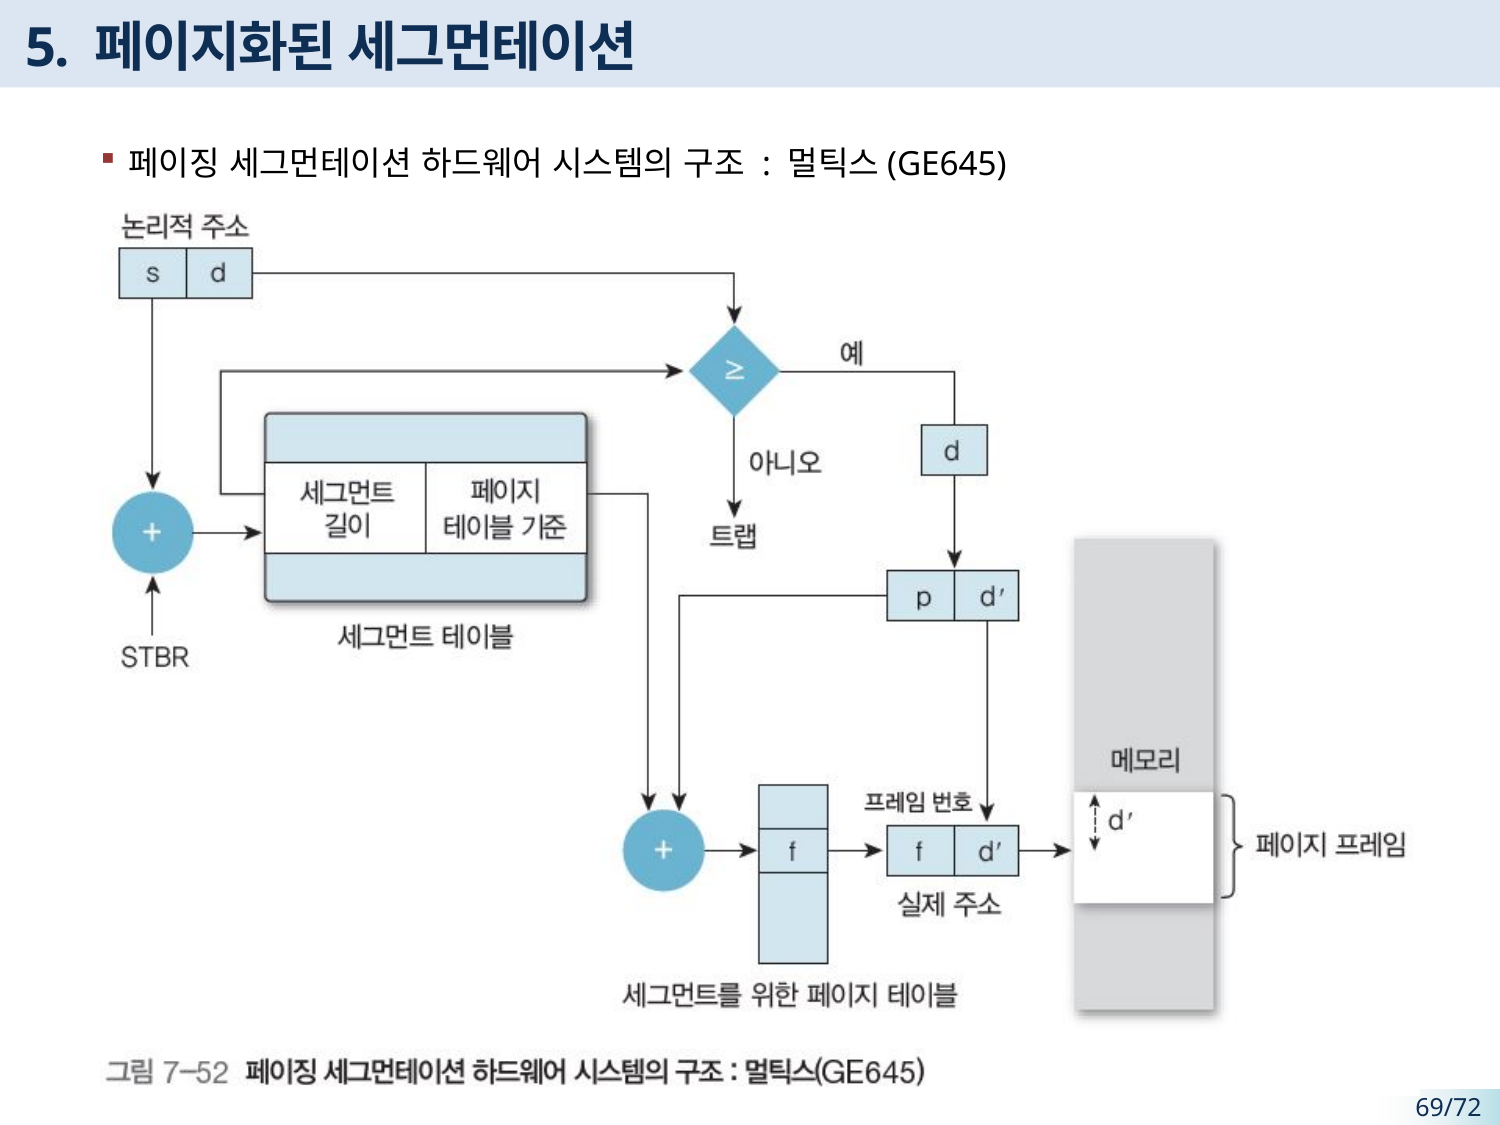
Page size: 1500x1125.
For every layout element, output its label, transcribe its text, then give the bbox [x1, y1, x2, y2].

title 5. 페이지화된 세그먼테이션 [10, 5, 1288, 84]
picture [100, 185, 1420, 1096]
list 페이징 세그먼테이션 하드웨어 시스템의 구조 : 멀틱스(GE645) [10, 126, 1481, 1057]
